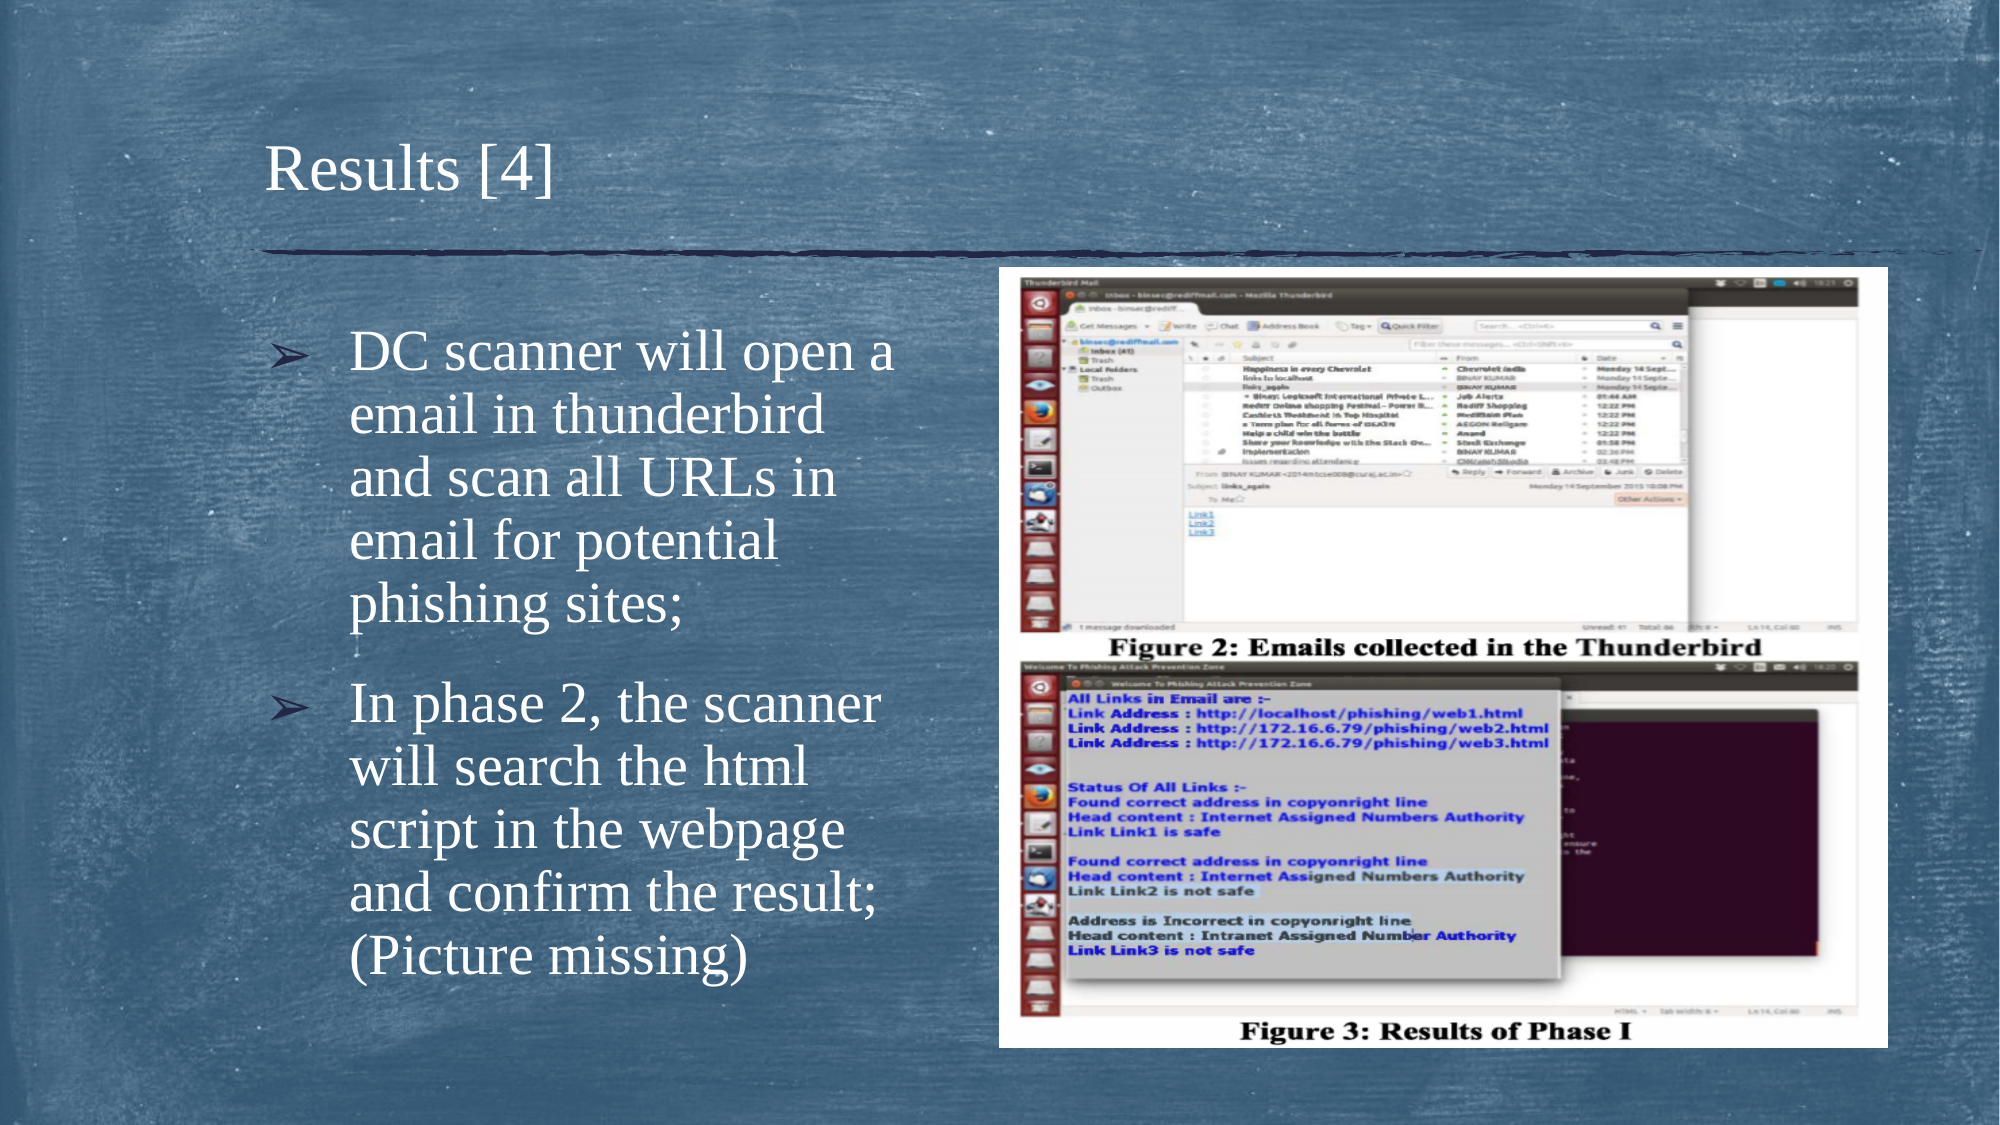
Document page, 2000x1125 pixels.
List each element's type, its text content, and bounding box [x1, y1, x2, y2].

picture [0, 0, 2000, 1125]
title Results [4] [249, 45, 1750, 213]
list DC scanner will open a email in thunderbird and scan all URLs in email for potential phishing sites; In phase 2, the scanner will search the html script in the webpage and confirm the result; (Picture missing) [249, 312, 913, 1013]
